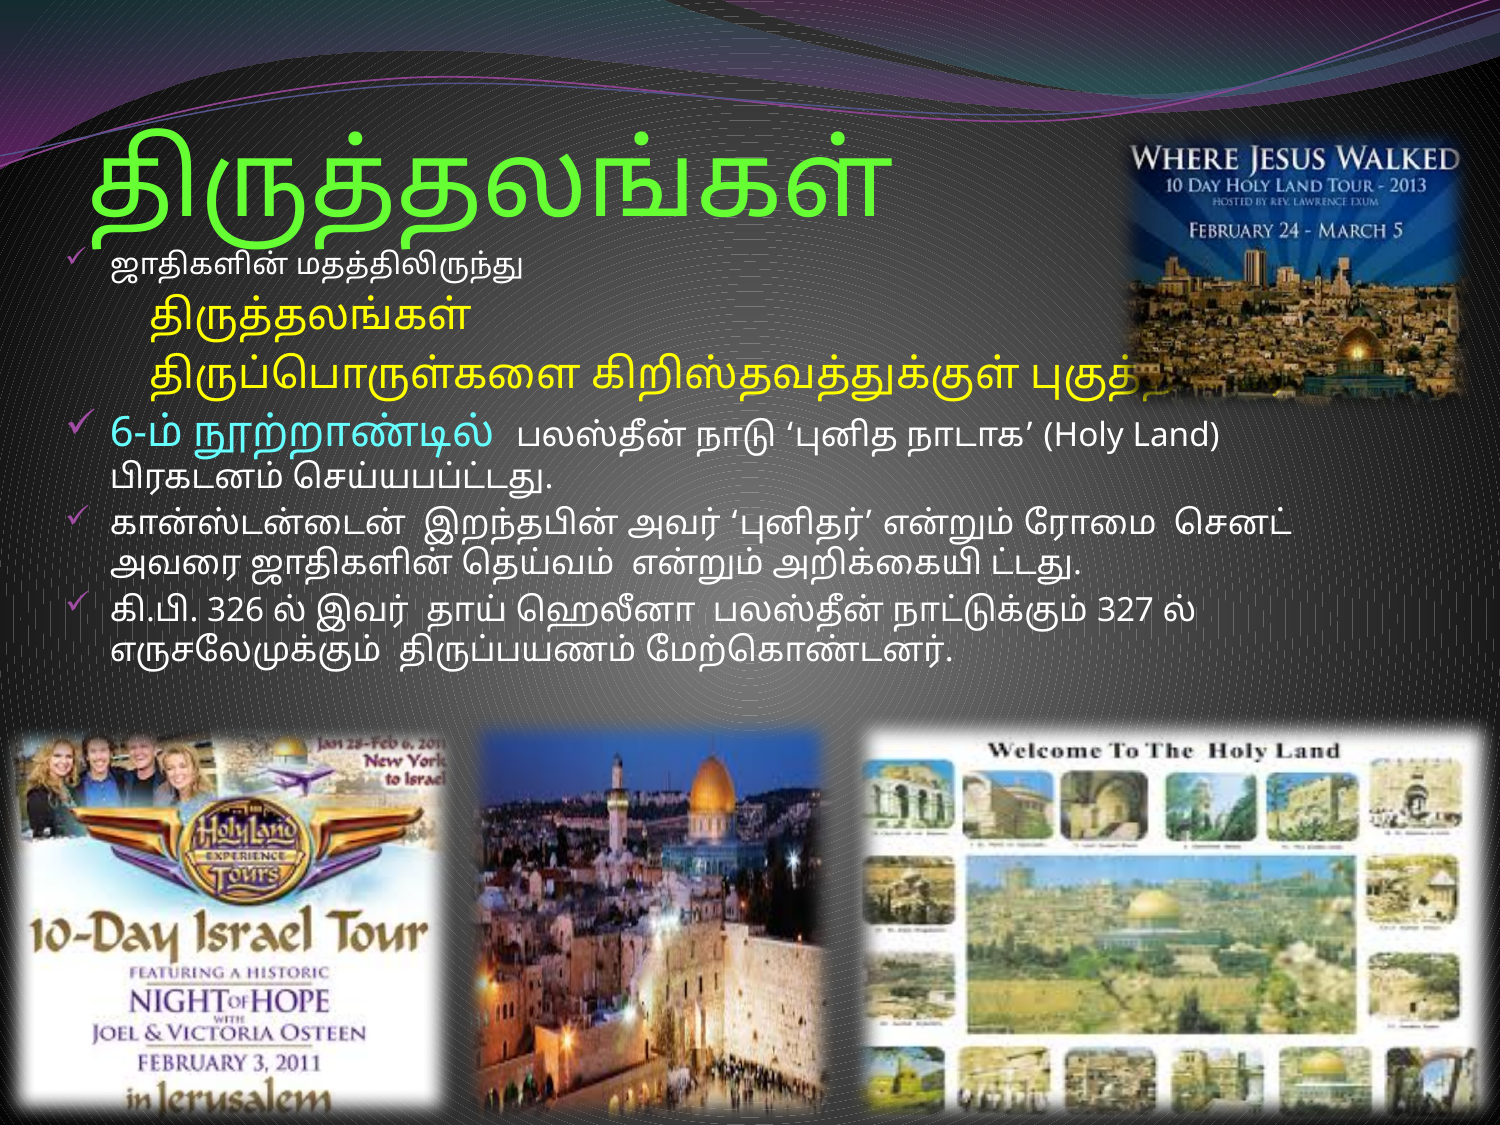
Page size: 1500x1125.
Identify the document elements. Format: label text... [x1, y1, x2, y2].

picture [849, 712, 1500, 1125]
title திருத்தலங்கள் [87, 50, 1438, 237]
picture [462, 712, 838, 1125]
picture [1112, 124, 1476, 415]
list ஜாதிகளின் மதத்திலிருந்து திருத்தலங்கள் திருப்பொருள்களை கிறிஸ்தவத்துக்குள் புகுத்தினார் 6-ம் நூற்றாண்டில் பலஸ்தீன் நாடு ‘புனித நாடாக’ (Holy Land) பிரகடனம் செய்யபப்ட்டது. கான்ஸ்டன்டைன் இறந்தபின் அவர் ‘புனிதர்’ என்றும் ரோமை செனட் அவரை ஜாதிகளின் தெய்வம் என்றும் அறிக்கையி ட்டது. கி.பி. 326 ல் இவர் தாய் ஹெலீனா பலஸ்தீன் நாட்டுக்கும் 327 ல் எருசலேமுக்கும் திருப்பயணம் மேற்கொண்டனர். [50, 237, 1400, 724]
picture [0, 724, 457, 1125]
